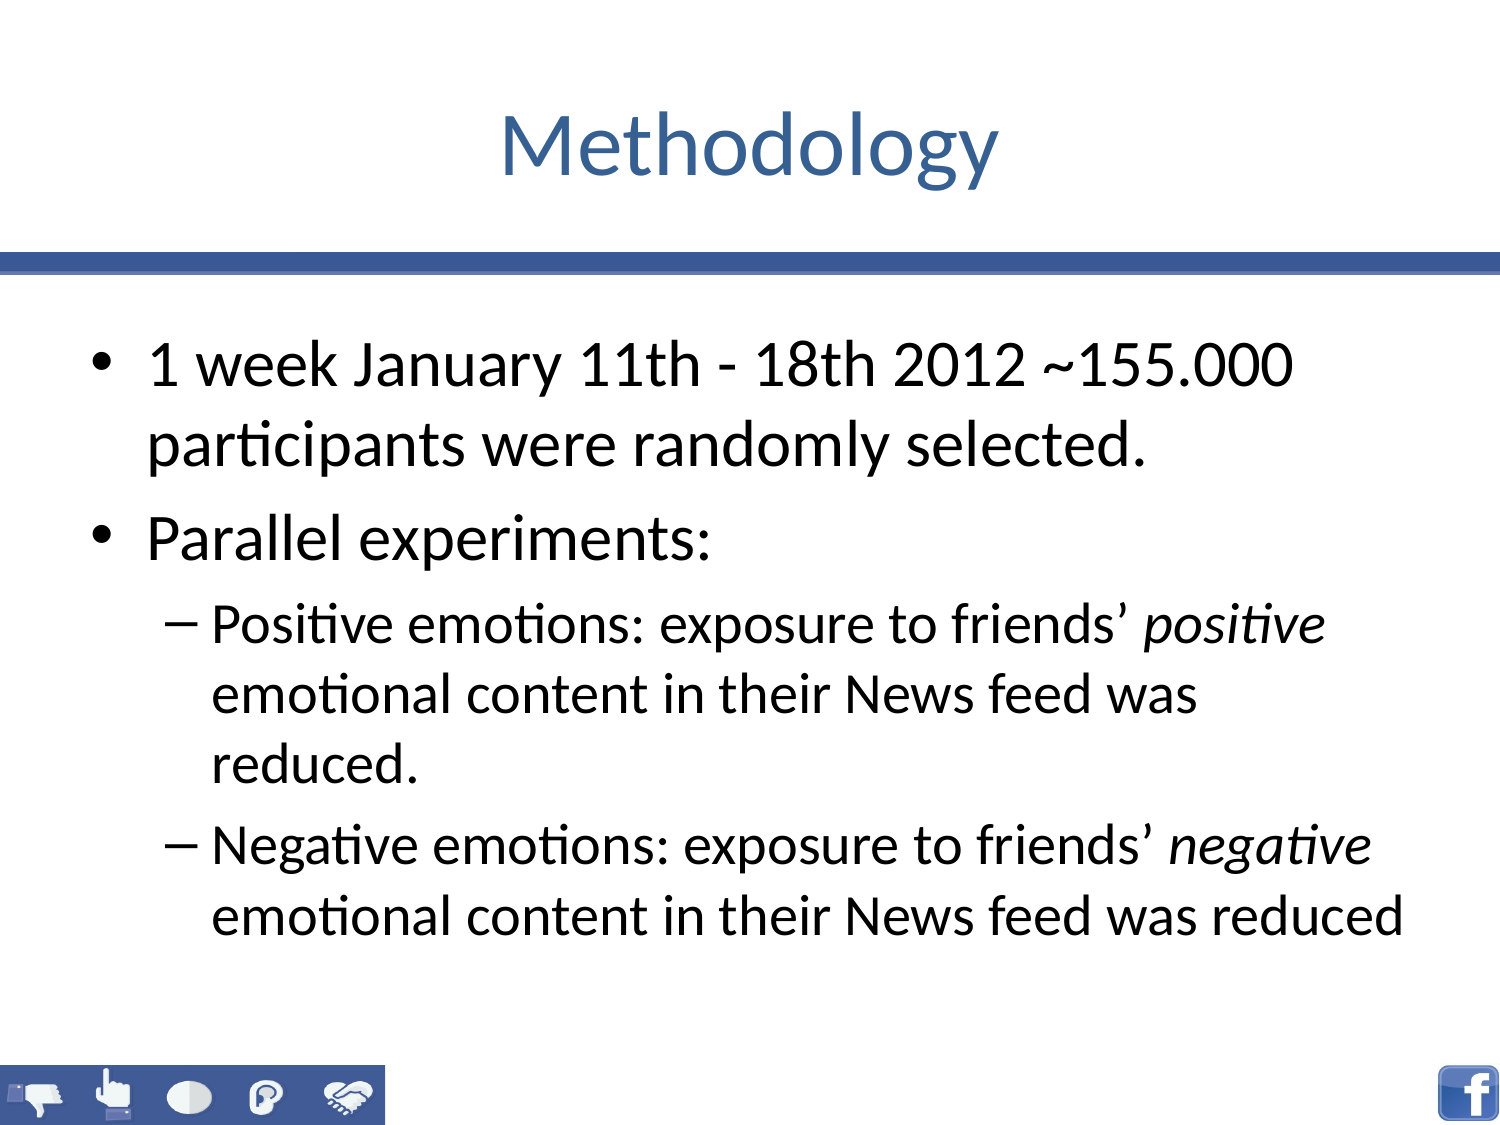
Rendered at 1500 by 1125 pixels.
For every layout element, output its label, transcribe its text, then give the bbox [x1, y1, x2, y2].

picture [1437, 1063, 1500, 1121]
list 1 week January 11th - 18th 2012 ~155.000 participants were randomly selected. Parallel experiments: Positive emotions: exposure to friends’ positive emotional content in their News feed was reduced. Negative emotions: exposure to friends’ negative emotional content in their News feed was reduced [75, 312, 1425, 1005]
title Methodology [75, 45, 1425, 233]
picture [0, 1065, 386, 1125]
picture [0, 252, 1500, 276]
